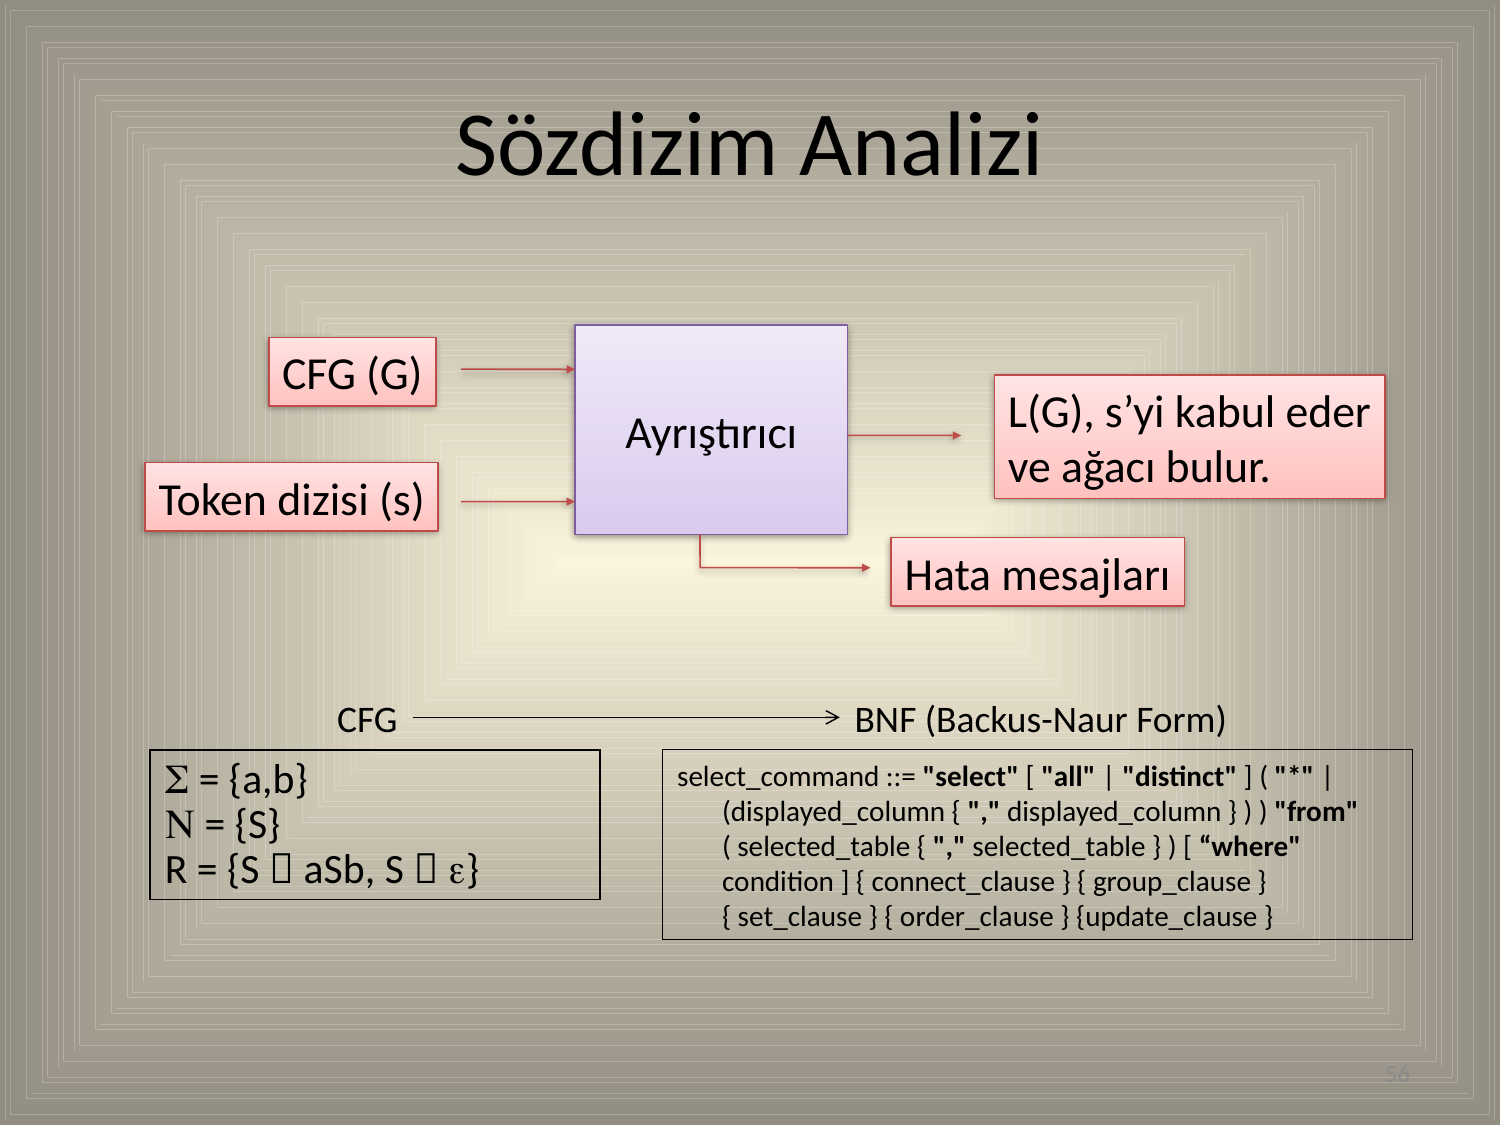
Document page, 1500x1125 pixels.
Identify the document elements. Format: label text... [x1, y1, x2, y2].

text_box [124, 462, 576, 532]
text_box BNF (Backus-Naur Form) [839, 687, 1243, 748]
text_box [249, 337, 576, 407]
slide_number 56 [1074, 1042, 1425, 1103]
text_box select_command ::= "select" [ "all" | "distinct" ] ( "*" | (displayed_column { "," displayed_column } ) ) "from" ( selected_table { "," selected_table } ) [ “where" condition ] { connect_clause } { group_clause } { set_clause } { order_clause } {update_clause } [662, 749, 1413, 940]
text_box CFG [322, 687, 413, 748]
text_box S = {a,b} N = {S} R = {S  aSb, S  } [149, 749, 600, 900]
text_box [847, 374, 1418, 500]
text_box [699, 534, 1201, 607]
title Sözdizim Analizi [75, 45, 1425, 233]
text_box Ayrıştırıcı [574, 324, 848, 535]
